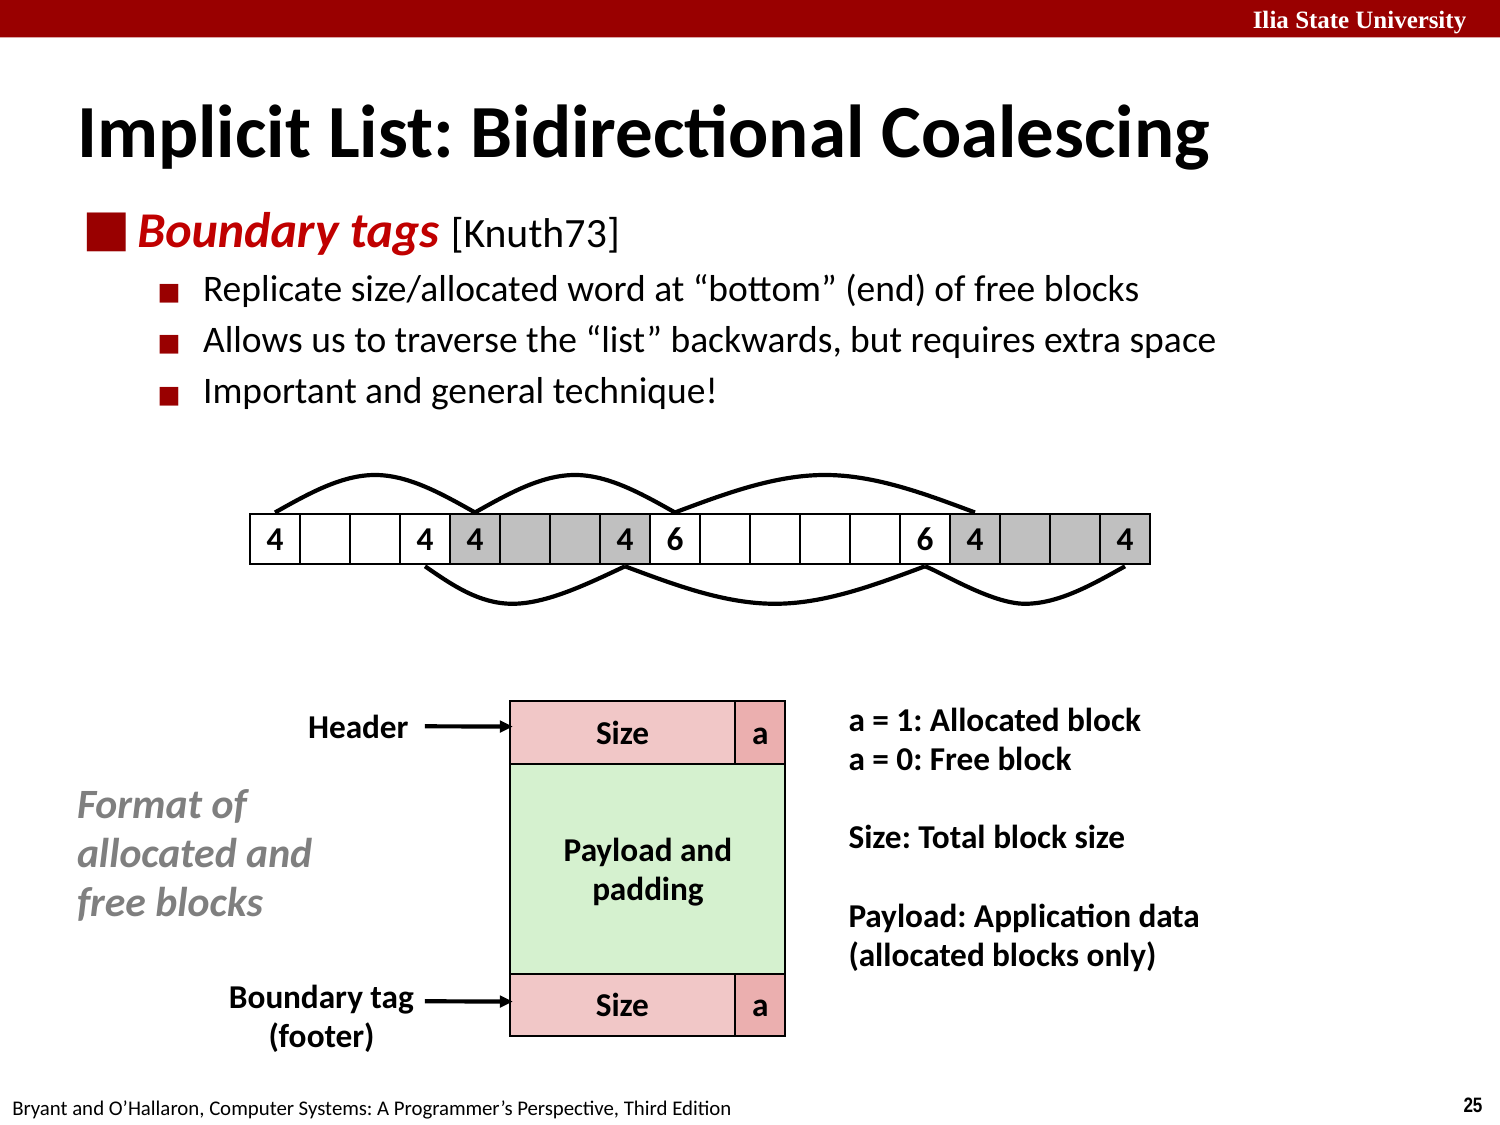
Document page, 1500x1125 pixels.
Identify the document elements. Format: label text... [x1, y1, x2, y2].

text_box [249, 474, 1151, 604]
list Boundary tags [Knuth73] Replicate size/allocated word at “bottom” (end) of free blocks Allows us to traverse the “list” backwards, but requires extra space Important and general technique! [66, 200, 1430, 418]
text_box a [735, 701, 786, 764]
title Implicit List: Bidirectional Coalescing [62, 80, 1500, 175]
text_box a [735, 973, 786, 1037]
text_box a = 1: Allocated block a = 0: Free block Size: Total block size Payload: Application data (allocated blocks only) [833, 692, 1220, 1021]
text_box Header [293, 699, 425, 755]
text_box Format of allocated and free blocks [62, 771, 329, 934]
text_box Size [510, 701, 735, 763]
text_box Boundary tag (footer) [212, 969, 431, 1063]
text_box Size [510, 973, 735, 1037]
text_box Payload and padding [510, 763, 786, 973]
